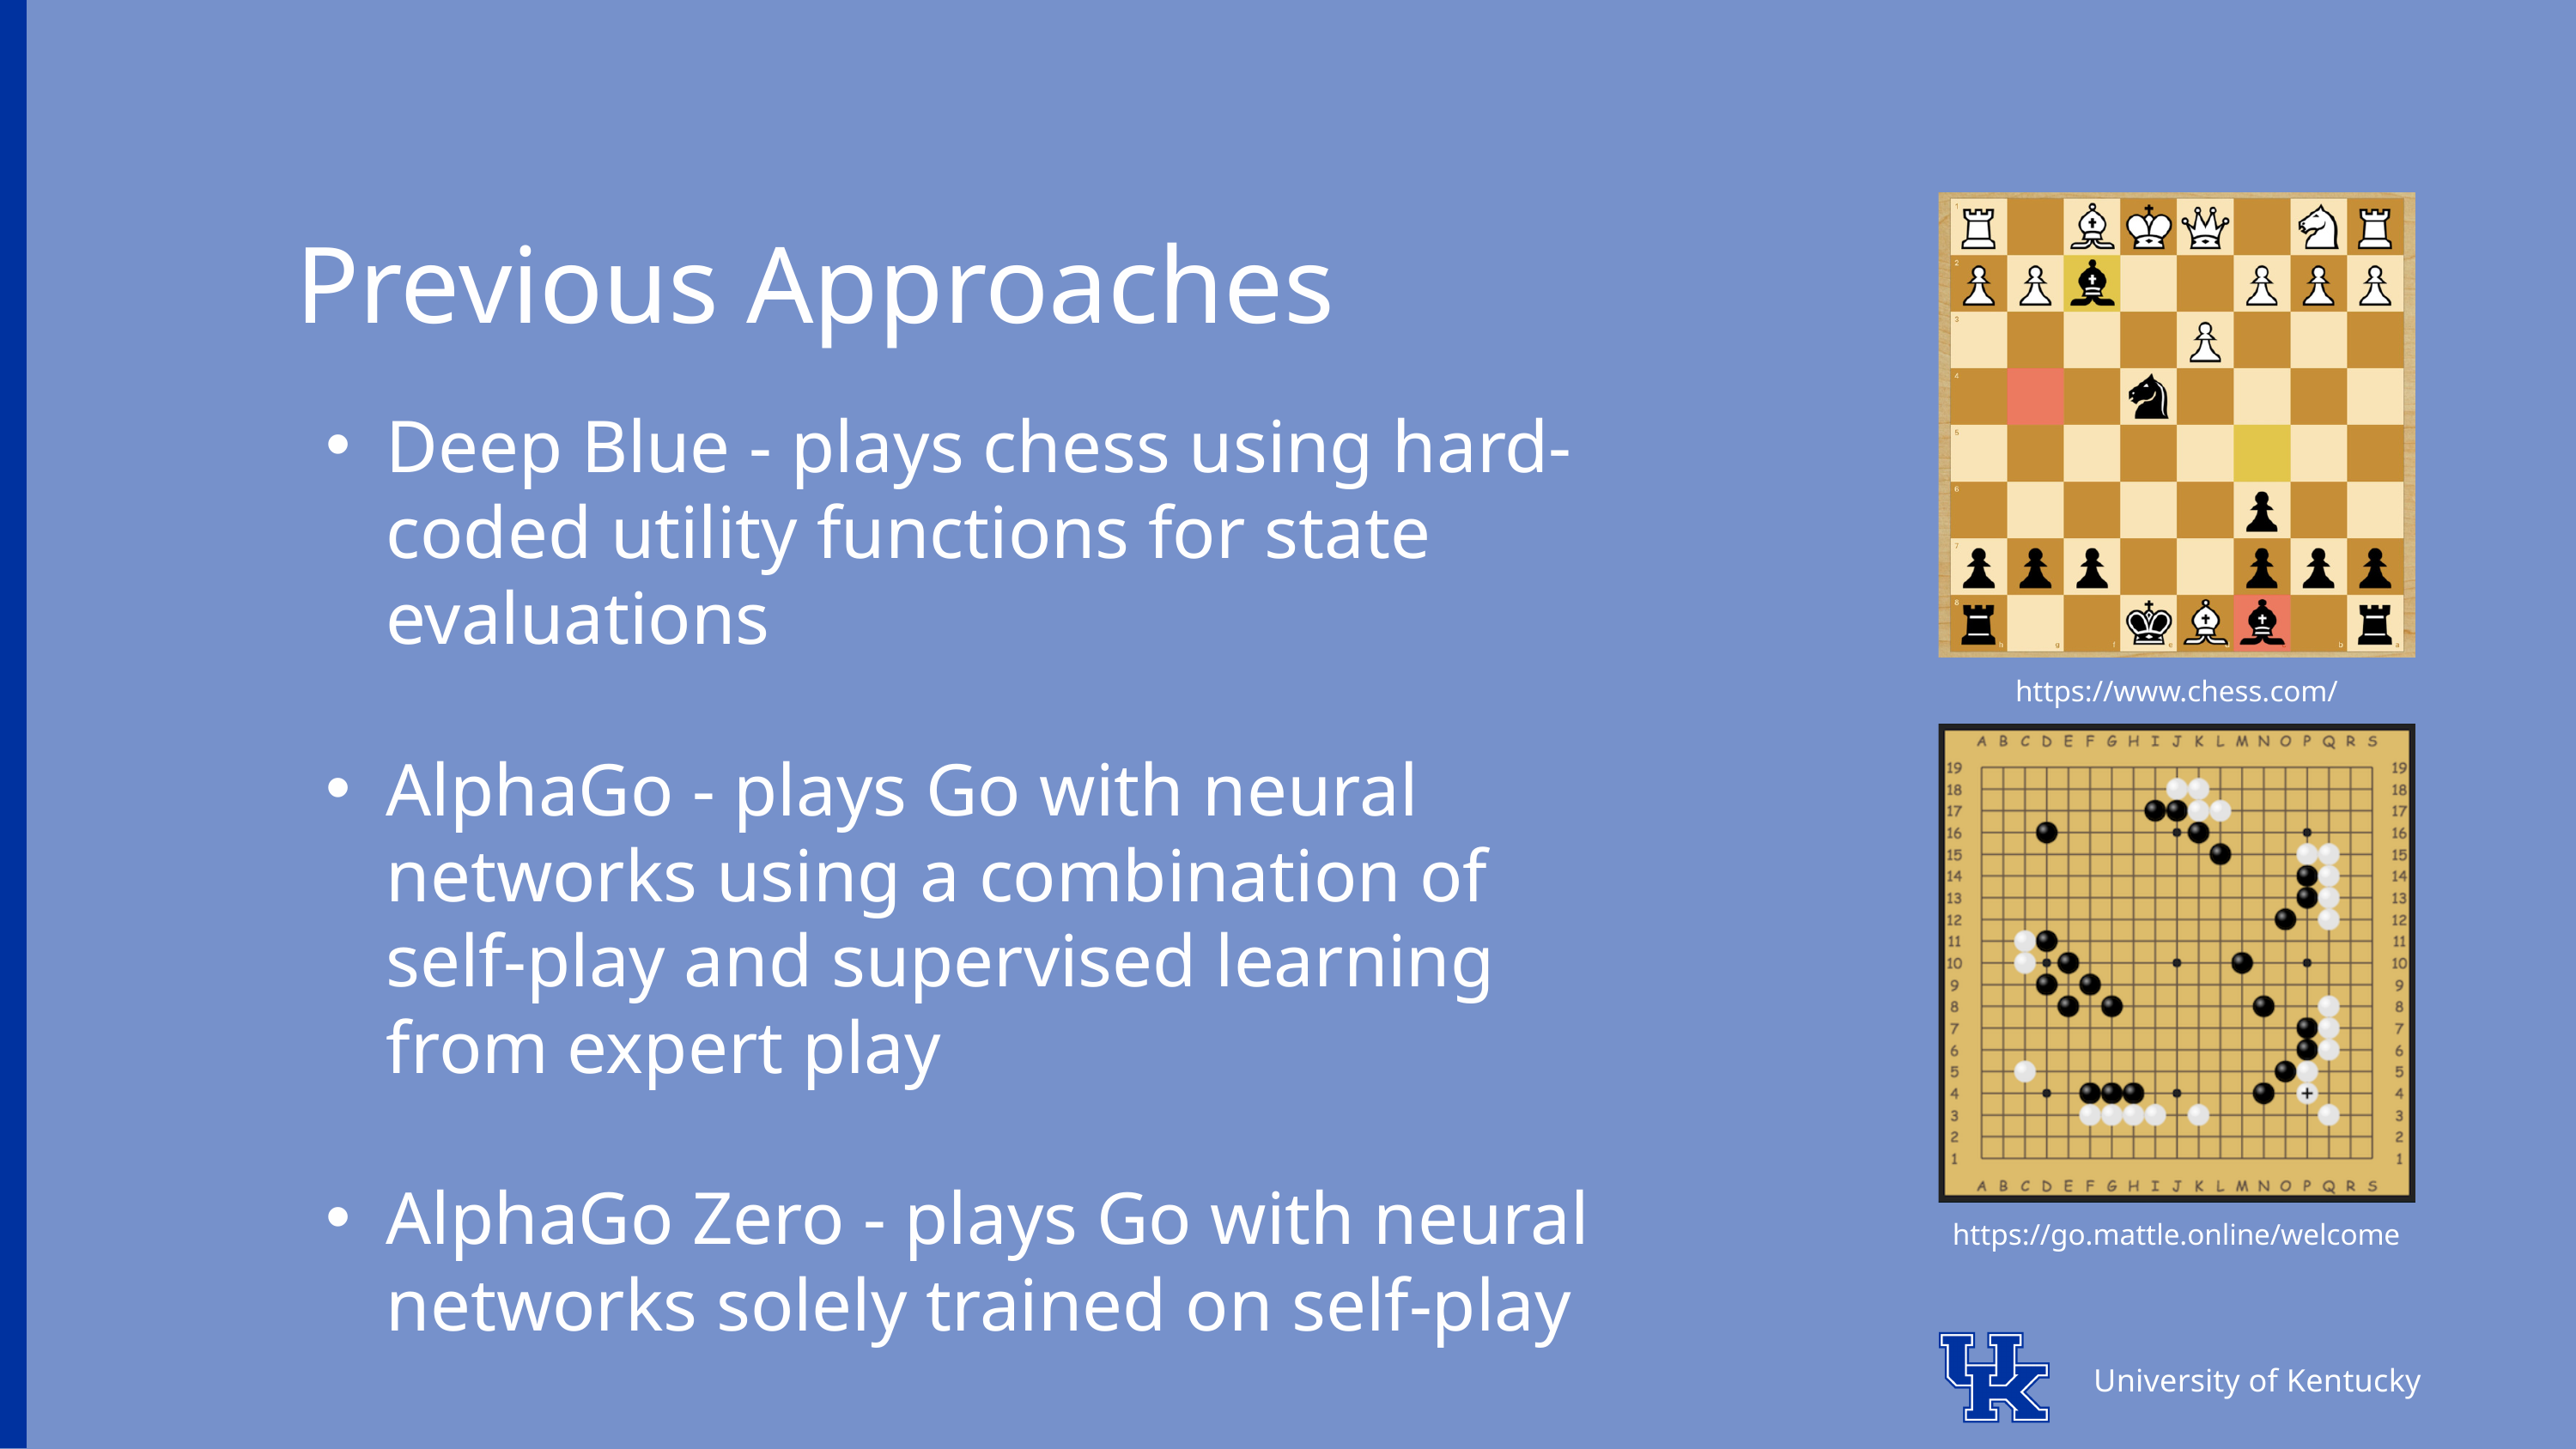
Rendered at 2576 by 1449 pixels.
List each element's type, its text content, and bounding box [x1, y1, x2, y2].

text_box [1938, 192, 2415, 658]
text_box [1938, 724, 2415, 1203]
text_box https://go.mattle.online/welcome [1941, 1210, 2412, 1252]
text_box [0, 0, 27, 1449]
text_box Deep Blue - plays chess using hard-coded utility functions for state evaluations AlphaGo - plays Go with neural networks using a combination of self-play and supervised learning from expert play AlphaGo Zero - plays Go with neural networks solely trained on self-play [264, 400, 1605, 1345]
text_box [1938, 1331, 2551, 1423]
text_box https://www.chess.com/ [2001, 667, 2354, 708]
text_box Previous Approaches [295, 217, 2280, 345]
